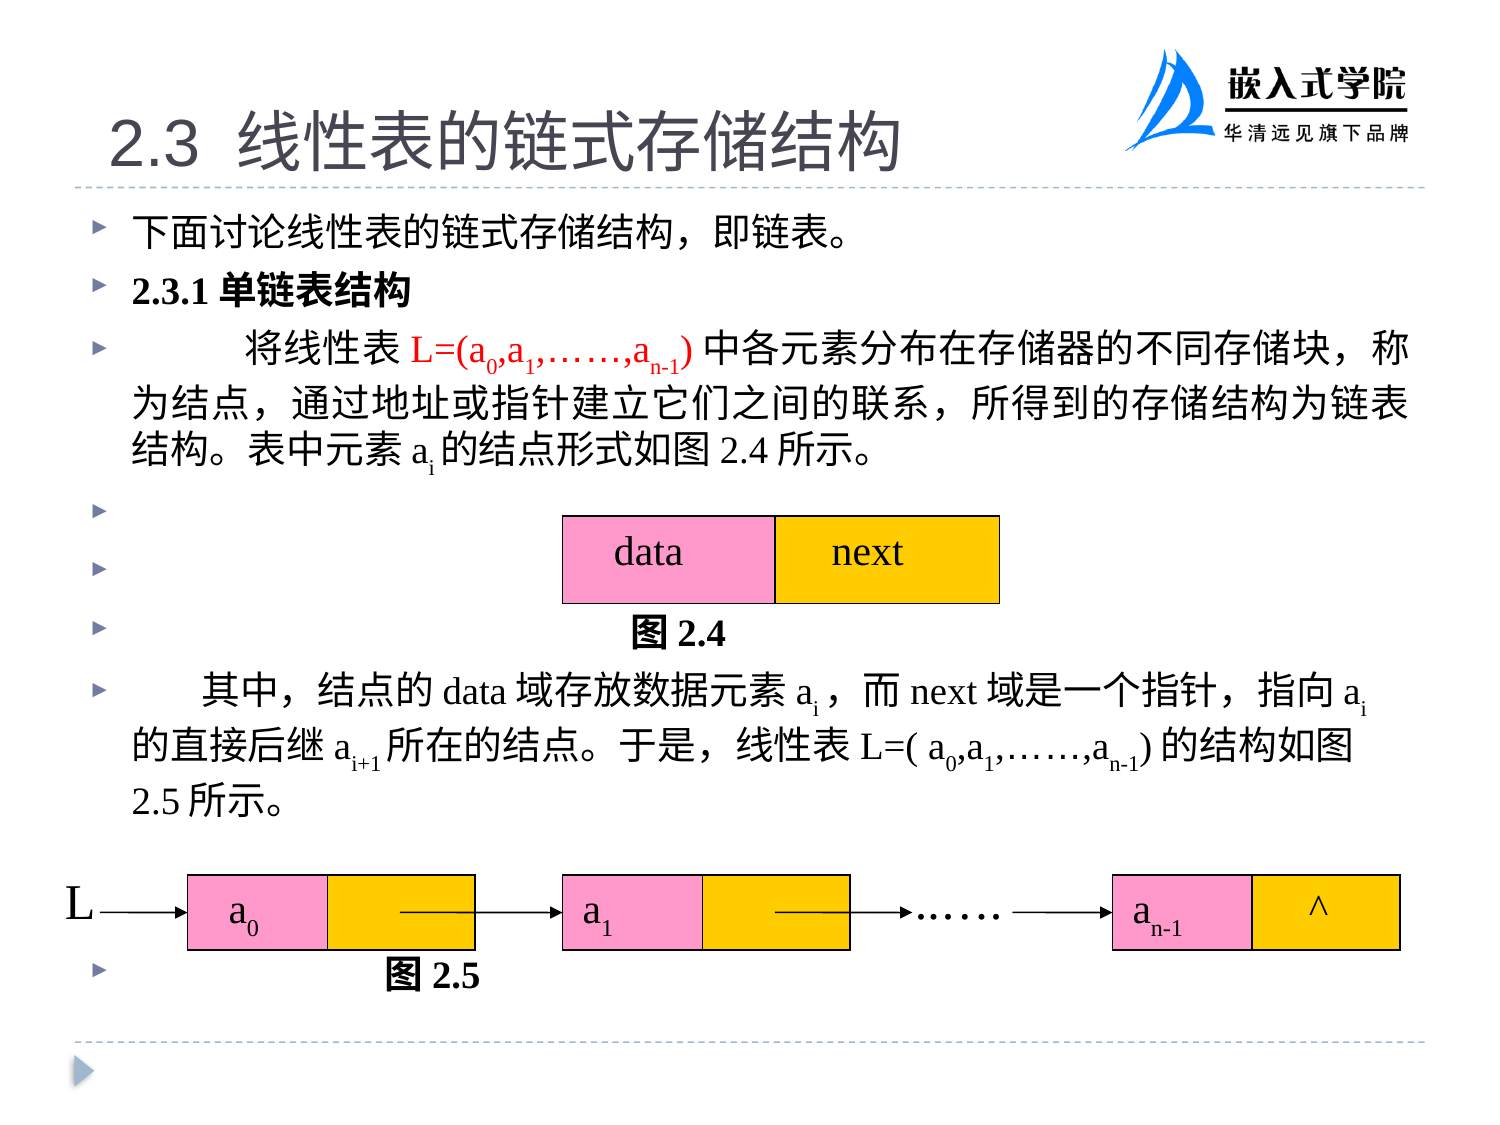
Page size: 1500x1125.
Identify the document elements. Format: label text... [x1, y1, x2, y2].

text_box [562, 515, 1000, 604]
slide_number [100, 1042, 426, 1103]
list 下面讨论线性表的链式存储结构，即链表。 2.3.1单链表结构 将线性表L=(a0,a1,……,an-1)中各元素分布在存储器的不同存储块，称为结点，通过地址或指针建立它们之间的联系，所得到的存储结构为链表结构。表中元素ai的结点形式如图2.4所示。 图2.4 其中，结点的data域存放数据元素ai，而next域是一个指针，指向ai的直接后继ai+1所在的结点。于是，线性表L=( a0,a1,……,an-1)的结构如图2.5所示。 图2.5 [74, 199, 1426, 1006]
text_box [49, 862, 1401, 951]
title 2.3 线性表的链式存储结构 [74, 24, 1426, 188]
